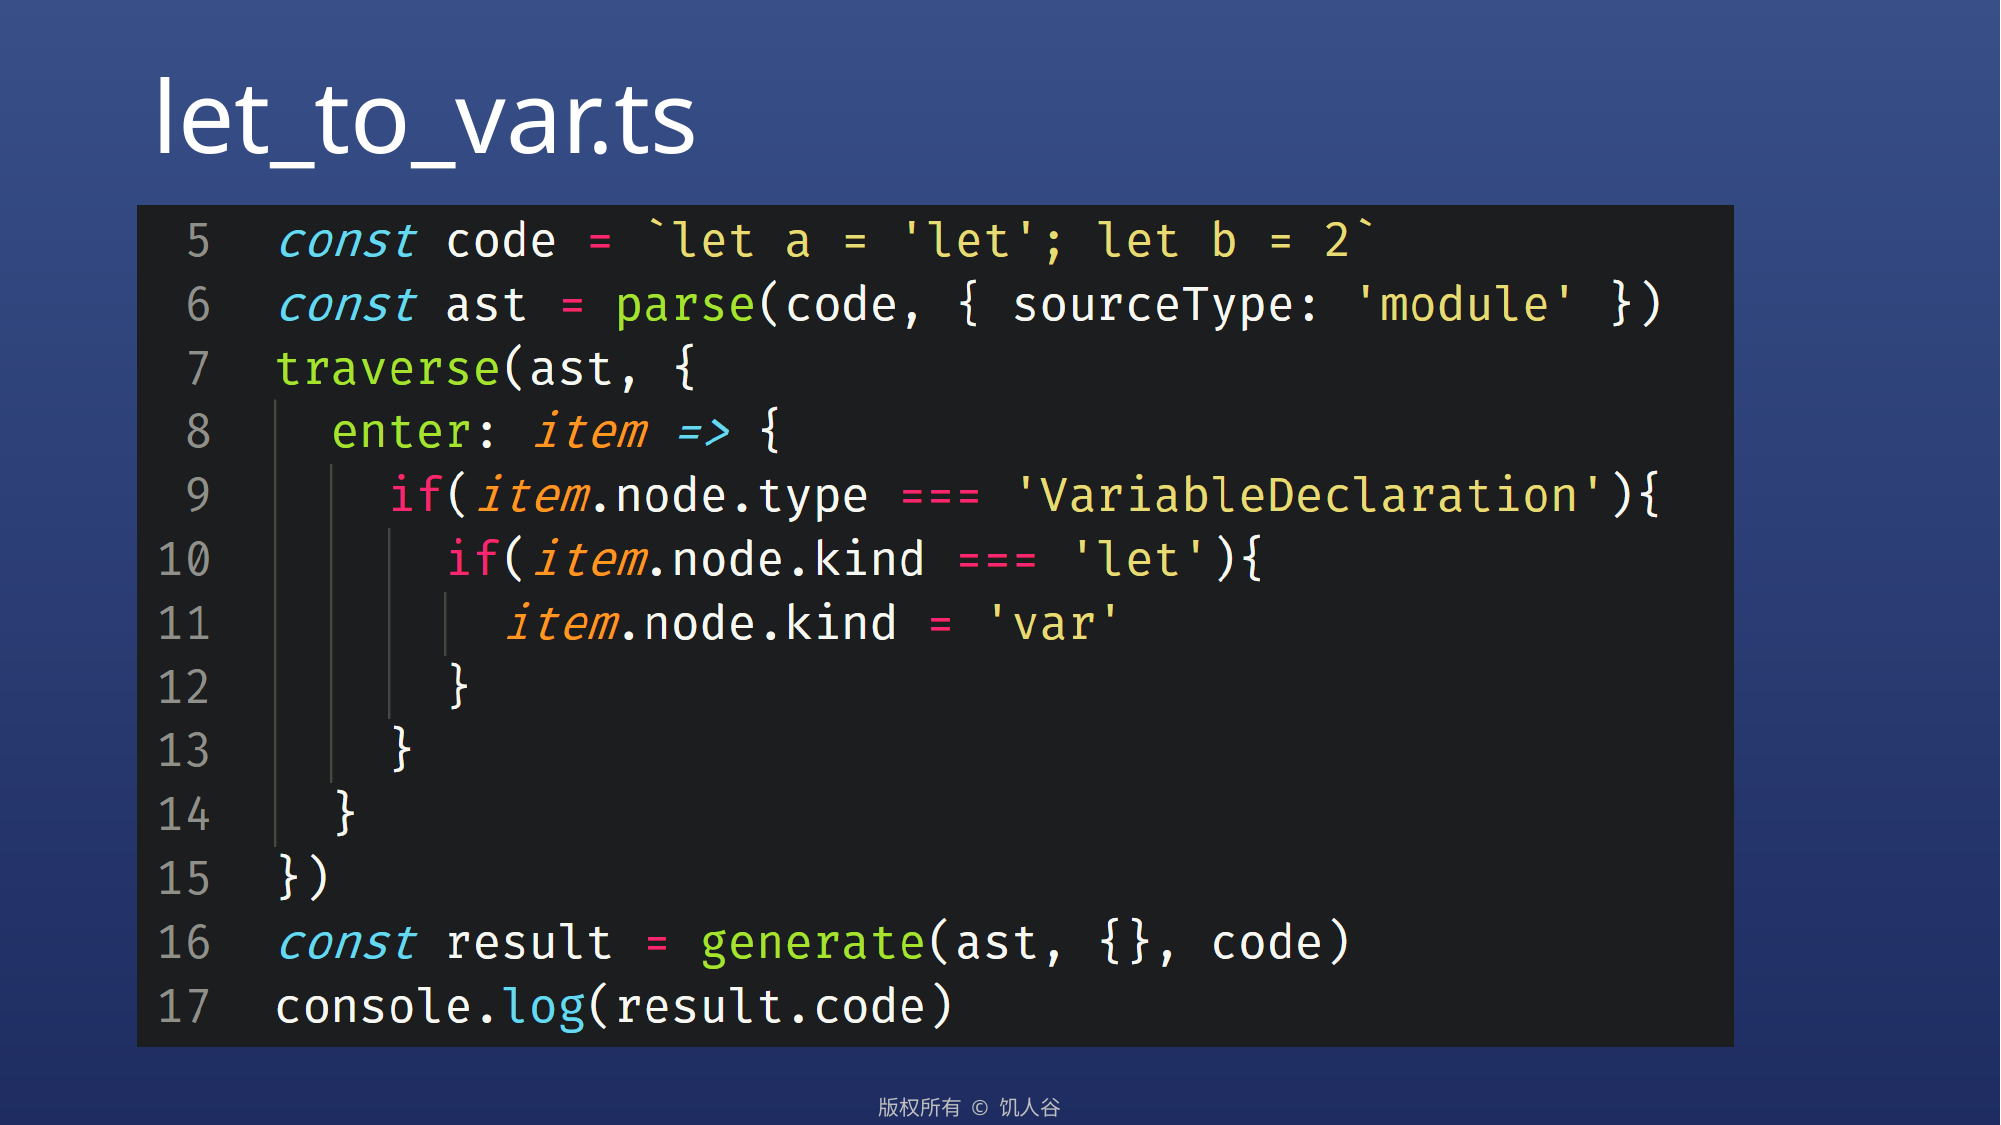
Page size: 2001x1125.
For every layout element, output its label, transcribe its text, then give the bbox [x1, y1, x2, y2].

title let_to_var.ts [137, 59, 1863, 184]
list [137, 205, 1734, 1048]
